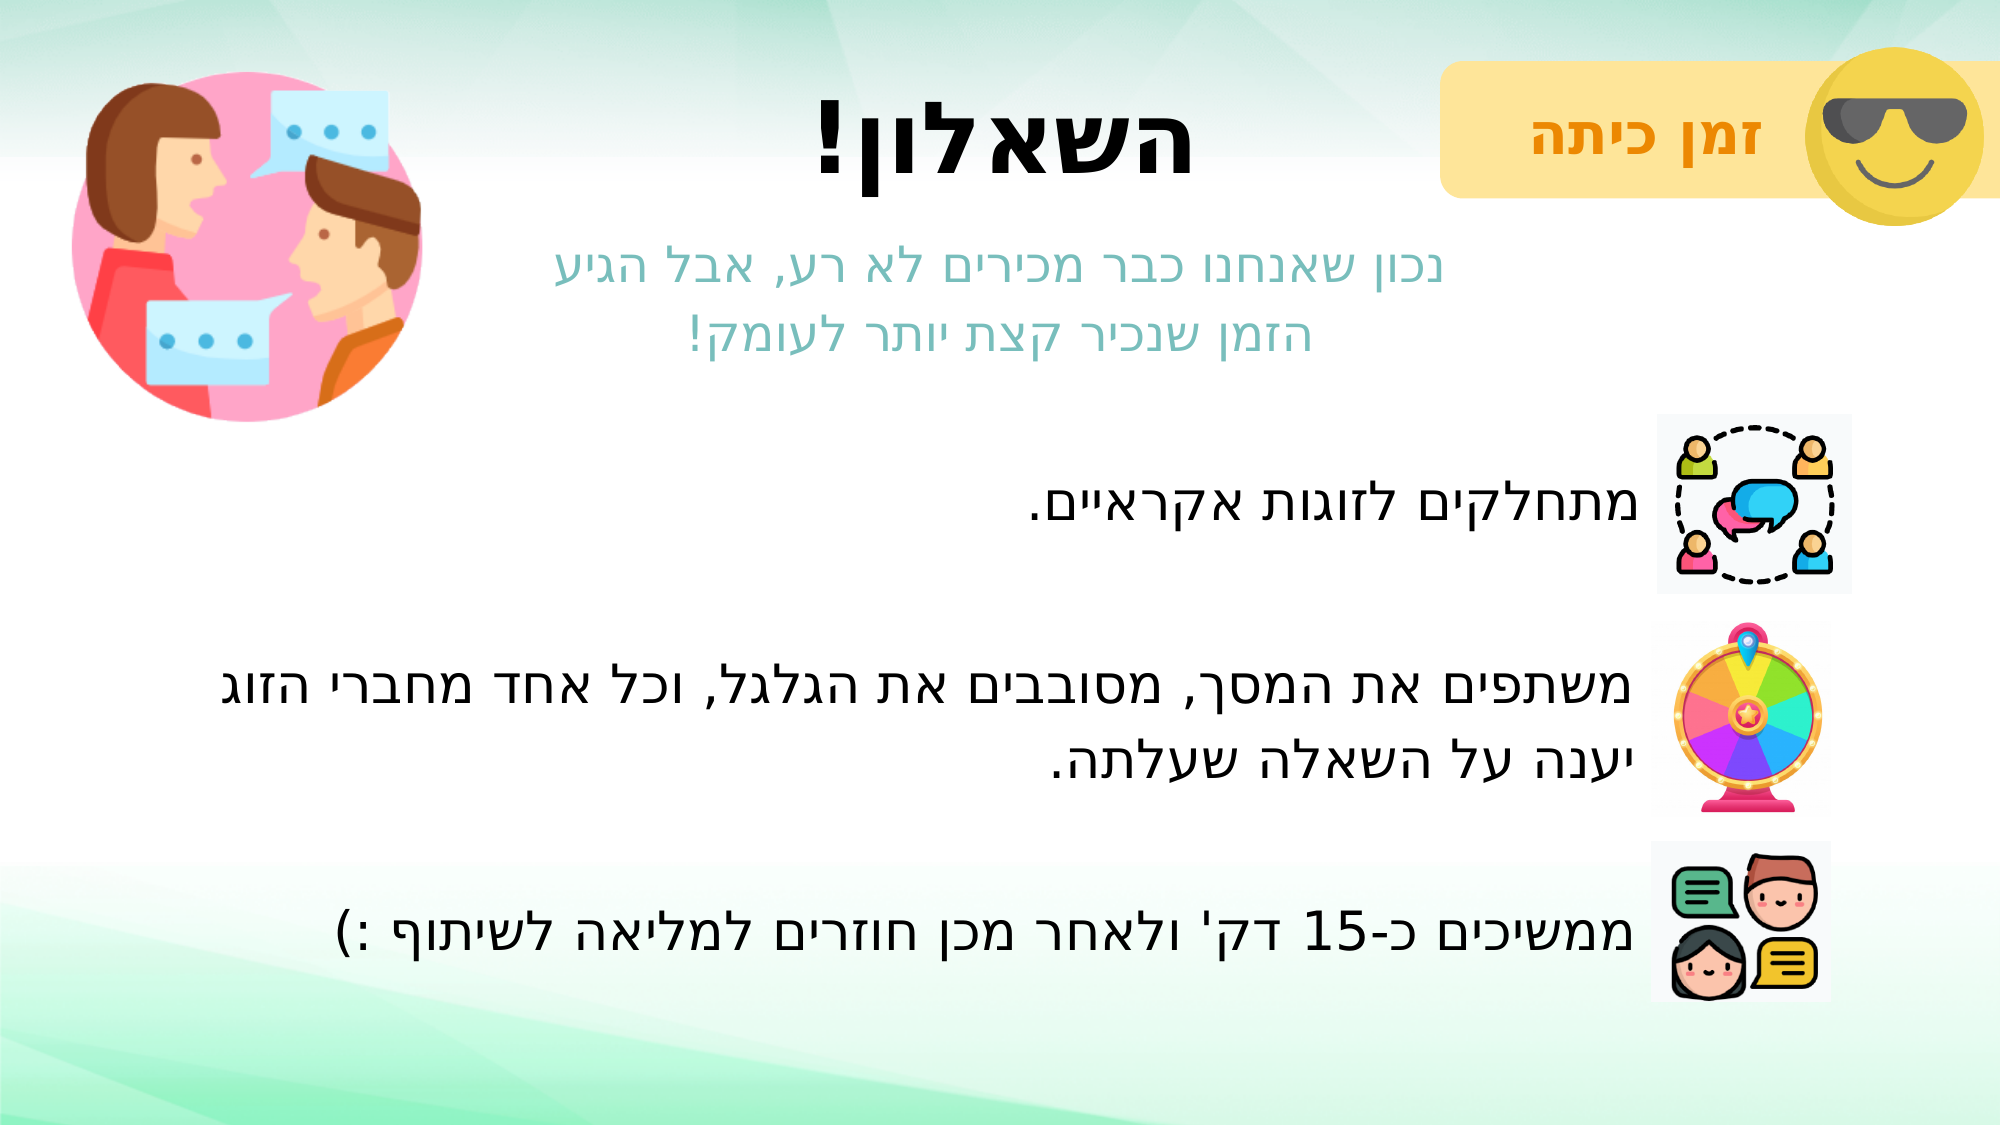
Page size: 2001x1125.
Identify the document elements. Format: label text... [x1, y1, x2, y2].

text_box מתחלקים לזוגות אקראיים. [126, 416, 1657, 572]
text_box נכון שאנחנו כבר מכירים לא רע, אבל הגיע הזמן שנכיר קצת יותר לעומק! [523, 234, 1477, 351]
picture [0, 841, 2000, 1125]
text_box השאלון! [494, 27, 1225, 226]
picture [1651, 621, 1831, 817]
text_box ממשיכים כ-15 דק' ולאחר מכן חוזרים למליאה לשיתוף :) [176, 846, 1651, 1002]
picture [50, 47, 437, 438]
text_box משתפים את המסך, מסובבים את הגלגל, וכל אחד מחברי הזוג יענה על השאלה שעלתה. [176, 637, 1651, 792]
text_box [1386, 47, 2000, 226]
picture [1657, 414, 1852, 594]
